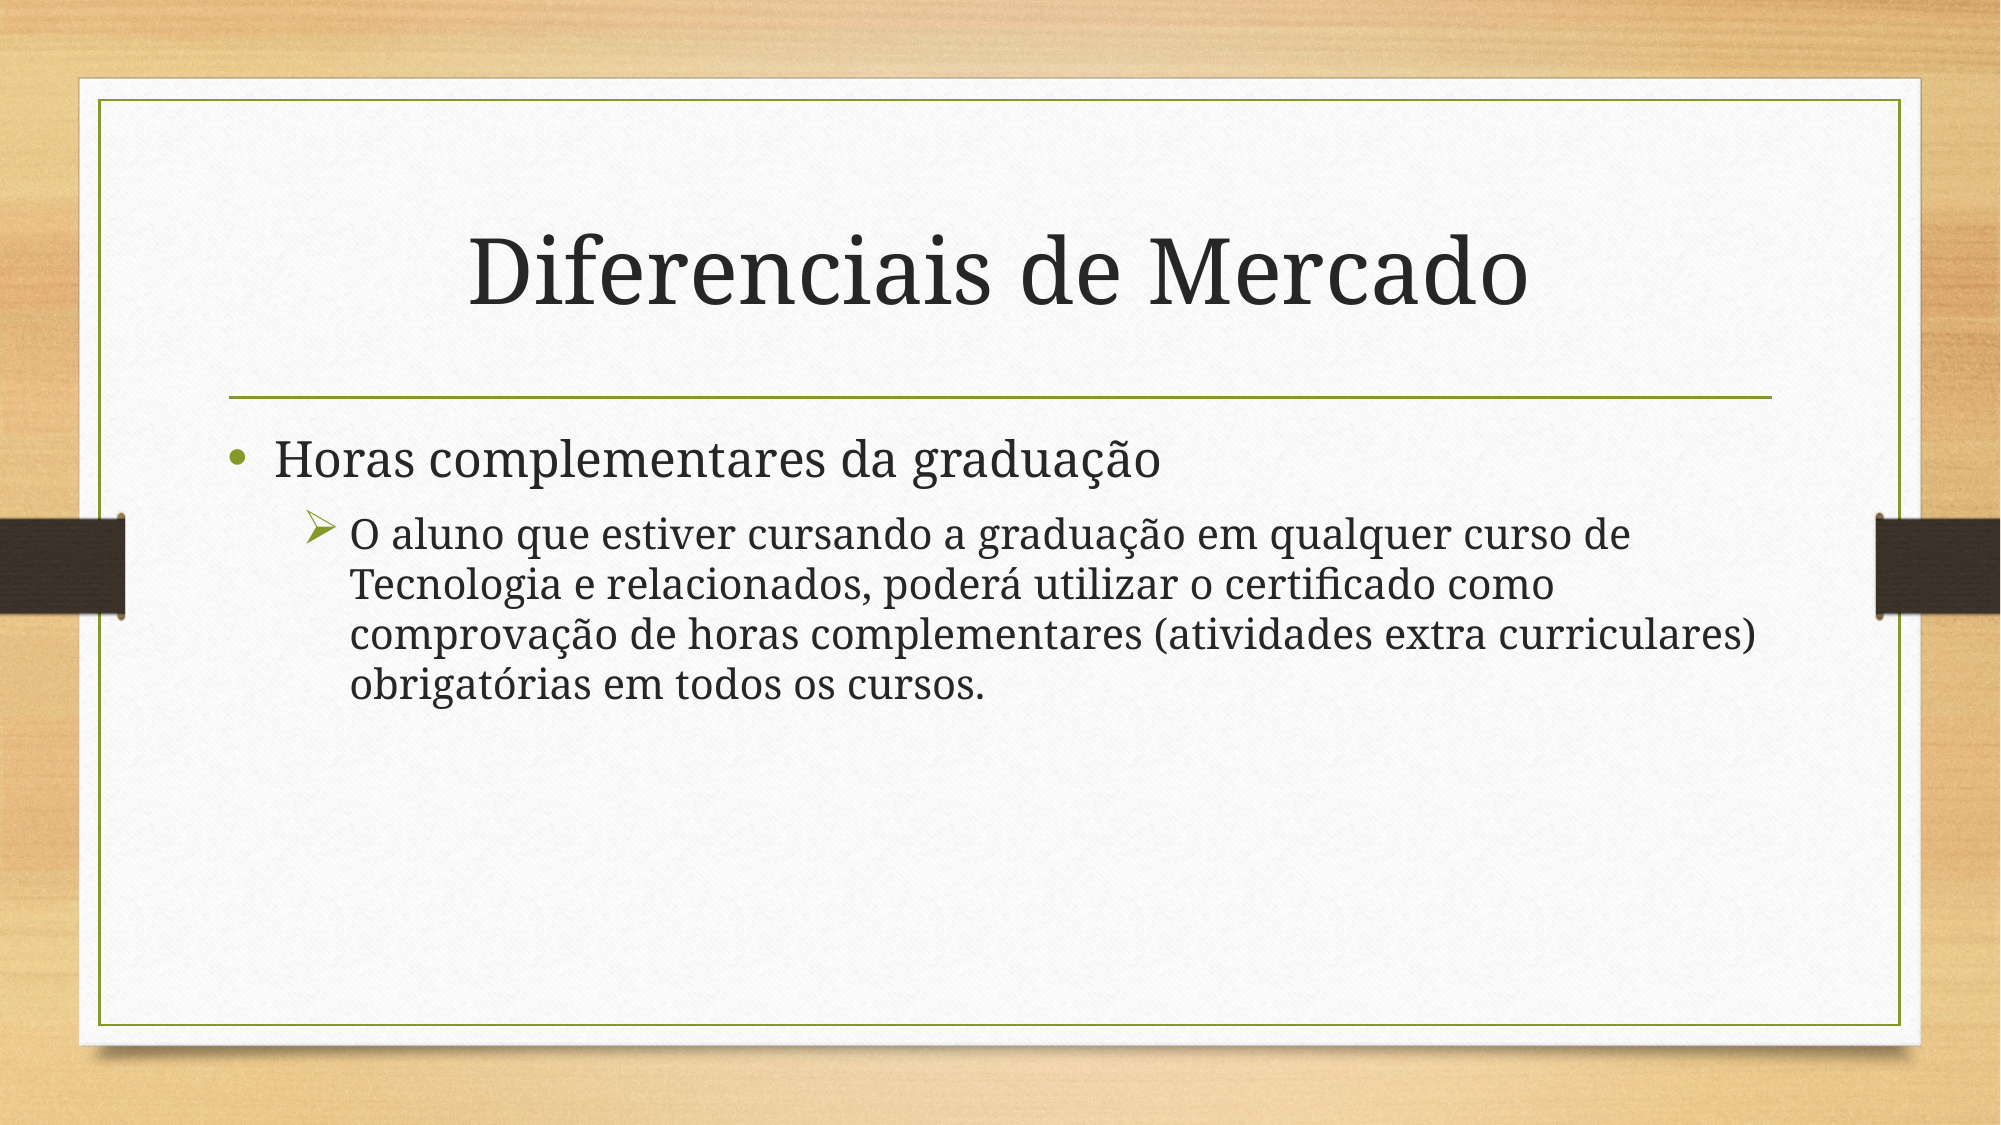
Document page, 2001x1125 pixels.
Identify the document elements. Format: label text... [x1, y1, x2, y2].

title Diferenciais de Mercado [212, 161, 1788, 375]
picture [0, 0, 2001, 1125]
list Horas complementares da graduação O aluno que estiver cursando a graduação em qualquer curso de Tecnologia e relacionados, poderá utilizar o certificado como comprovação de horas complementares (atividades extra curriculares) obrigatórias em todos os cursos. [212, 419, 1788, 964]
